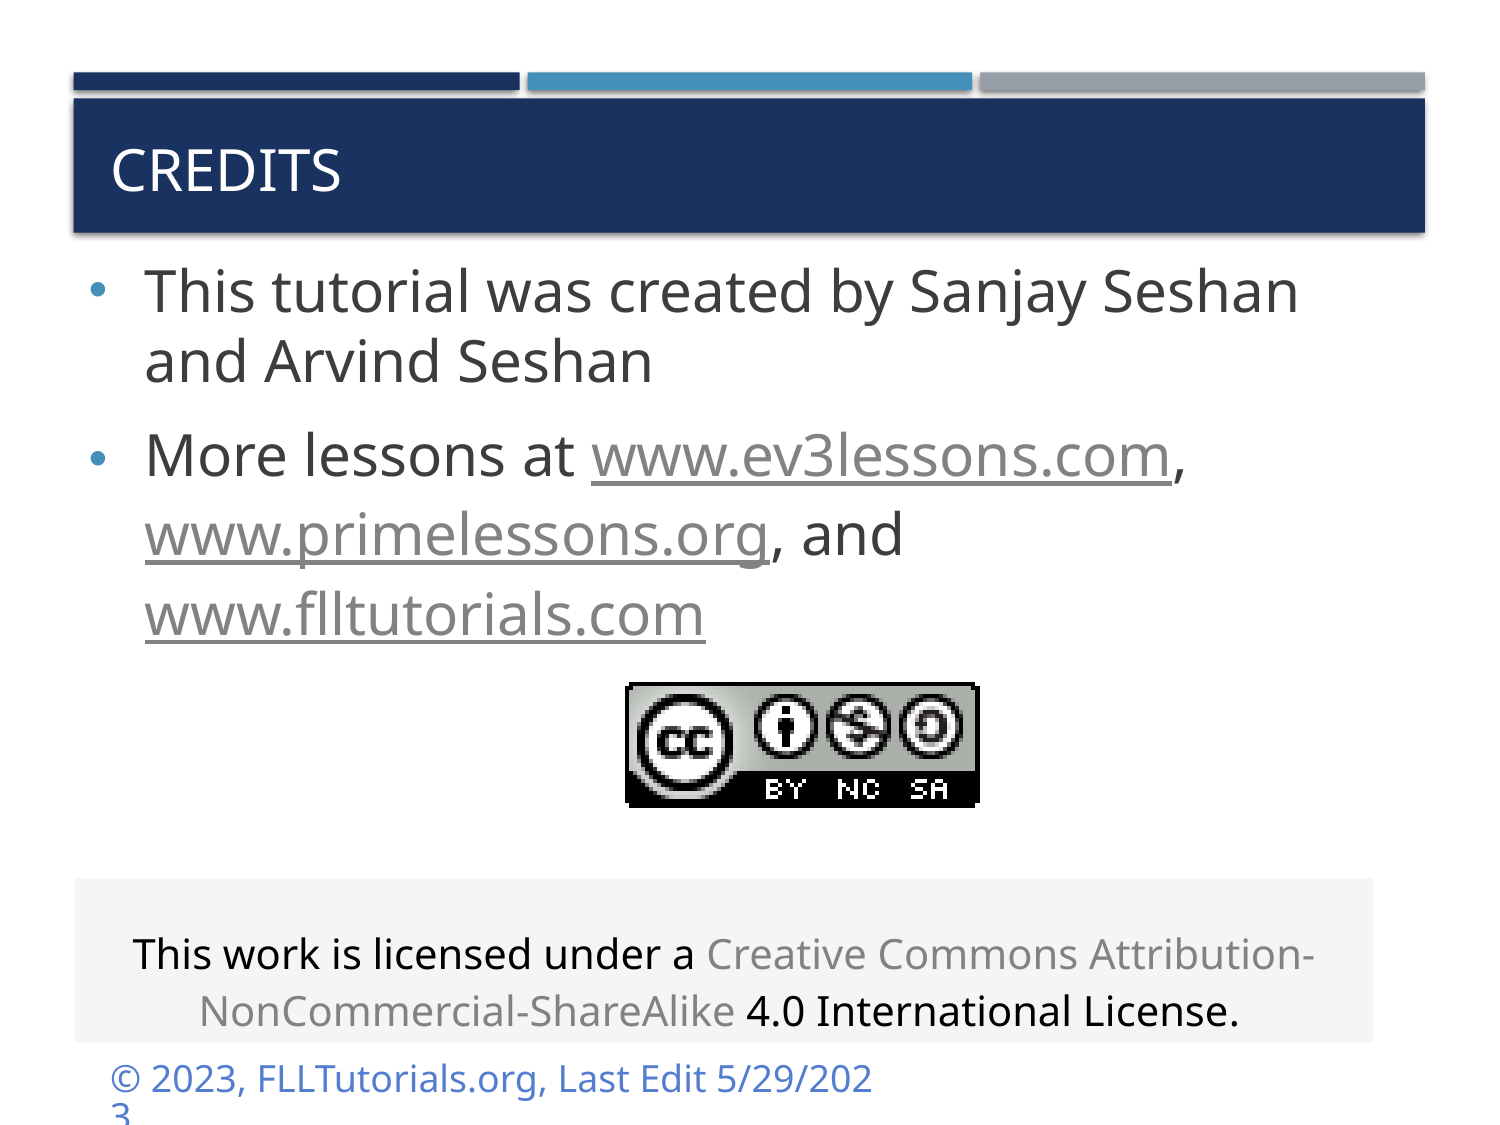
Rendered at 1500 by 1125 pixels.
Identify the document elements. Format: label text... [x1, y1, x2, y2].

text_box This work is licensed under a Creative Commons Attribution-NonCommercial-ShareAlike 4.0 International License. [74, 878, 1374, 1043]
picture [624, 681, 981, 808]
list This tutorial was created by Sanjay Seshan and Arvind Seshan More lessons at www.ev3lessons.com, www.primelessons.org, and www.flltutorials.com [73, 246, 1425, 962]
title Credits [95, 112, 1406, 211]
footer © 2023, FLLTutorials.org, Last Edit 5/29/2023 [95, 1047, 895, 1108]
